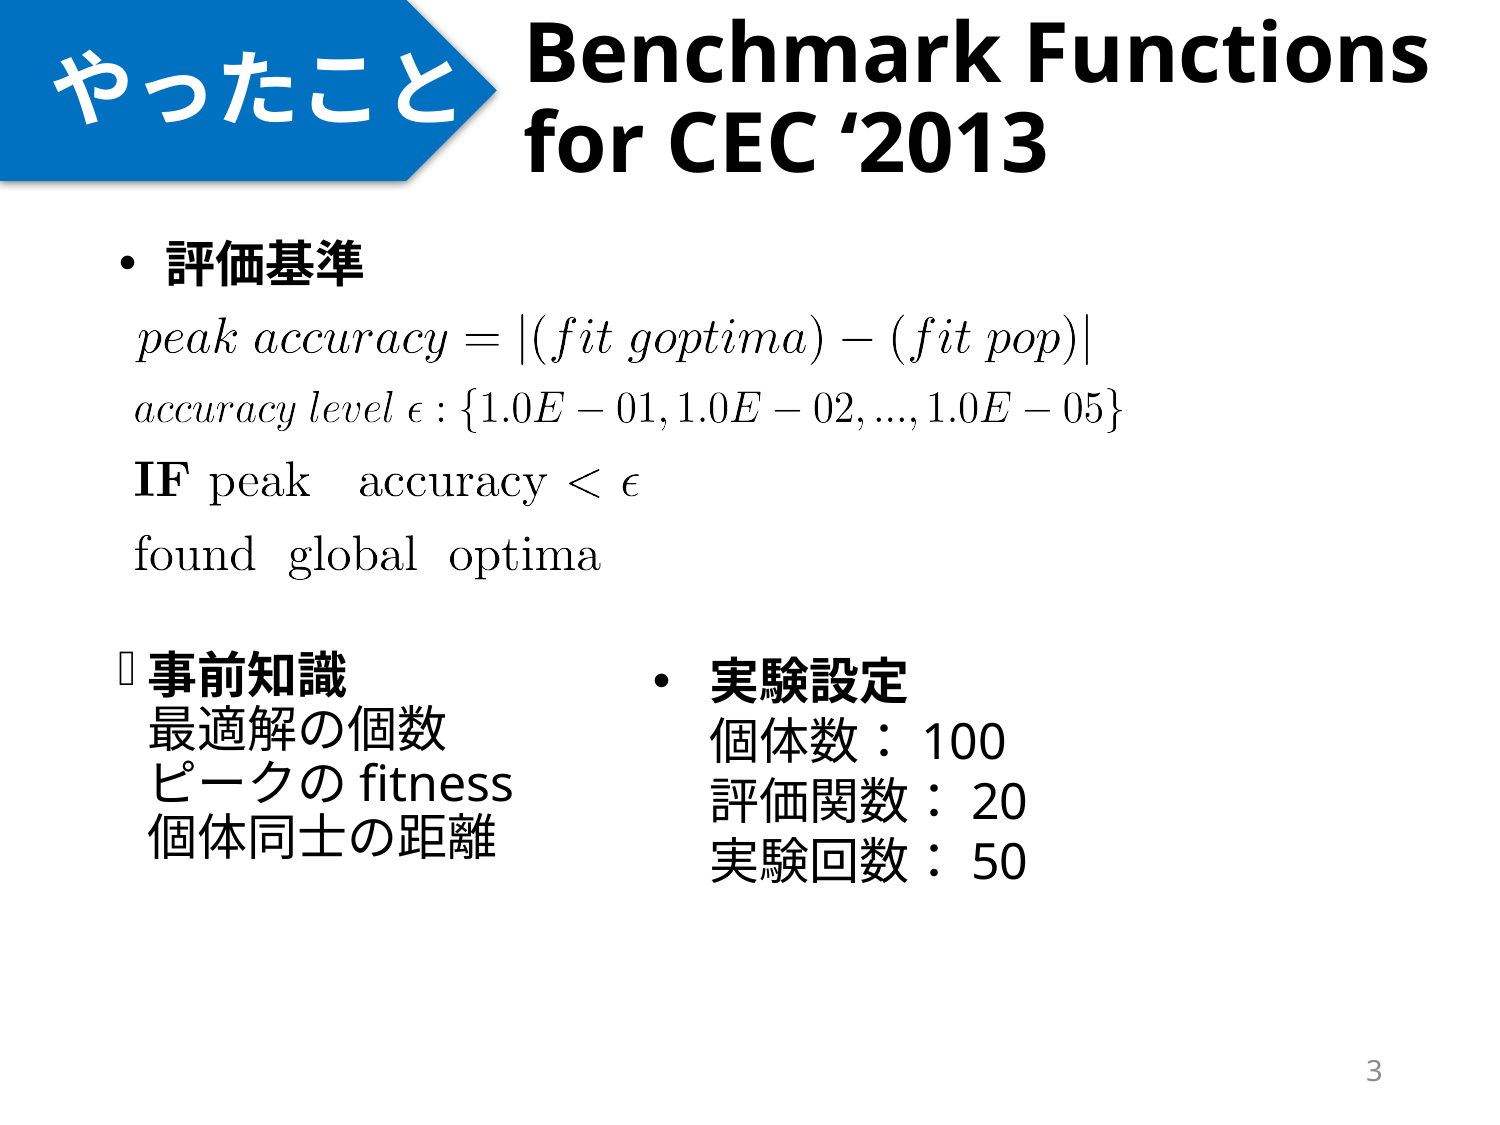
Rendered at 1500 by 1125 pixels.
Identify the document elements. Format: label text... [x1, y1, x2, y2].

text_box やったこと [35, 1, 1010, 183]
list 事前知識 最適解の個数 ピークのfitness 個体同士の距離 [103, 642, 638, 896]
text_box 実験設定 個体数：100 評価関数：20 実験回数：50 [638, 642, 1156, 958]
picture [135, 461, 639, 580]
slide_number 3 [1060, 1042, 1398, 1103]
picture [135, 388, 1122, 433]
picture [135, 314, 1088, 365]
text_box 評価基準 [103, 224, 684, 300]
title Benchmark Functions for CEC ‘2013 [508, 10, 1500, 192]
